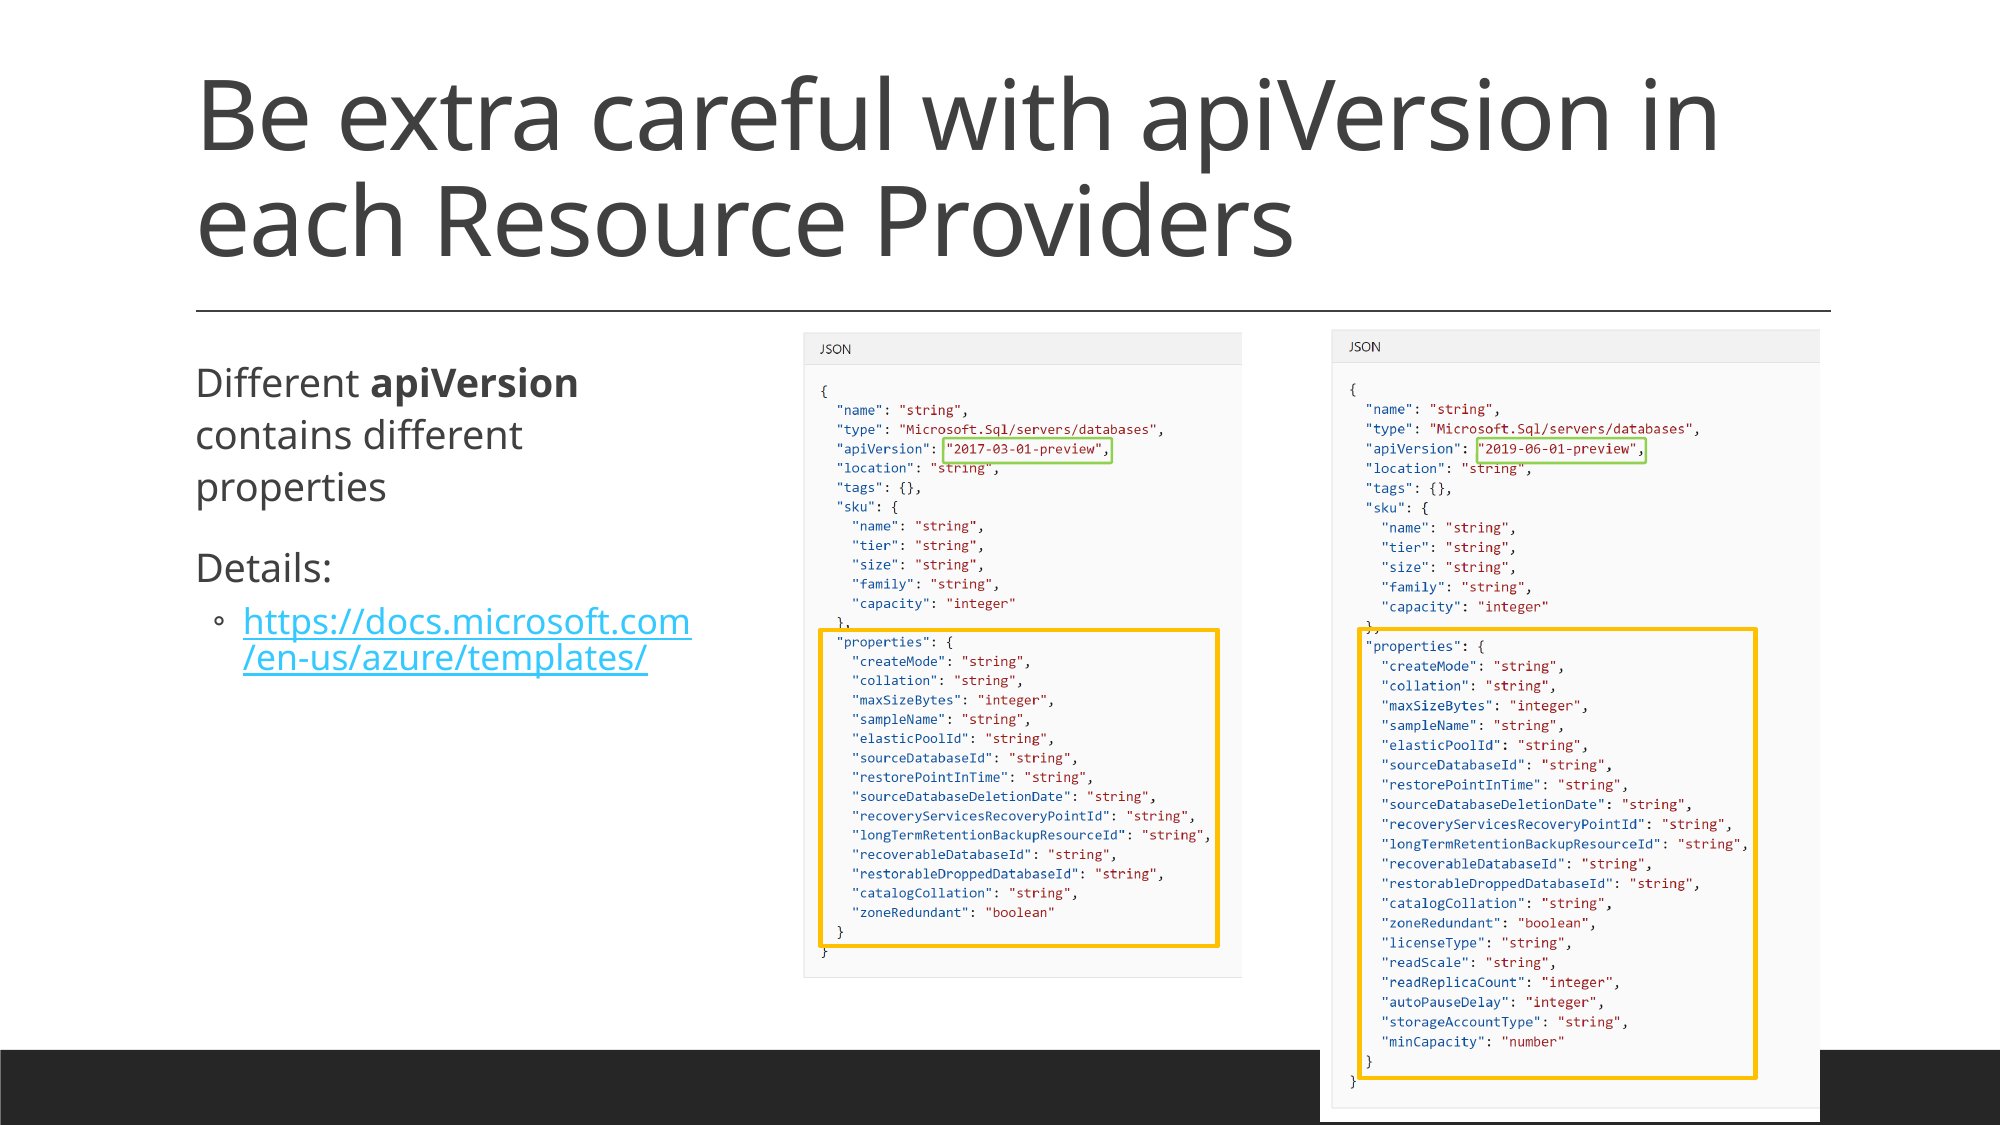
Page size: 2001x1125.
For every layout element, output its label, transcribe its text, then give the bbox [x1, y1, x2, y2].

picture [795, 323, 1242, 994]
list Different apiVersion contains different properties Details: https://docs.microsoft.com/en-us/azure/templates/ [180, 345, 702, 963]
picture [1319, 323, 1821, 1122]
title Be extra careful with apiVersion in each Resource Providers [180, 47, 1830, 285]
